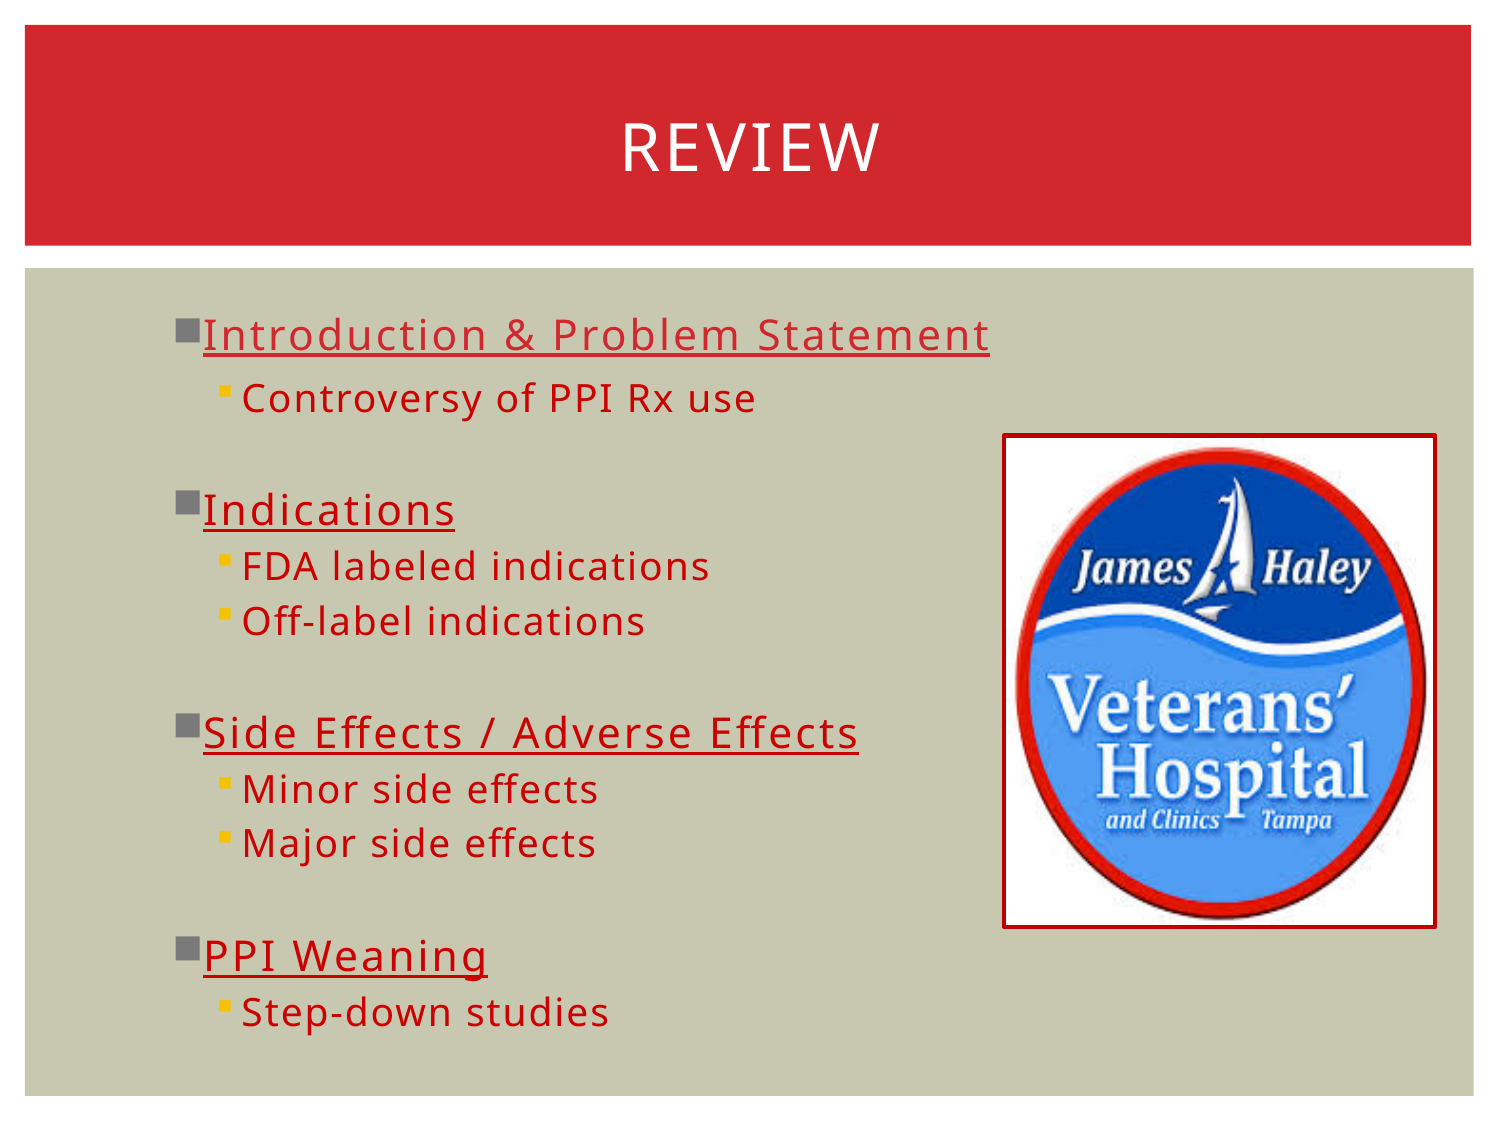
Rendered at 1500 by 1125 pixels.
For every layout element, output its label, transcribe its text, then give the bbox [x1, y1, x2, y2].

title review [62, 58, 1438, 232]
list Introduction & Problem Statement Controversy of PPI Rx use Indications FDA labeled indications Off-label indications Side Effects / Adverse Effects Minor side effects Major side effects PPI Weaning Step-down studies [150, 299, 1500, 1050]
picture [1005, 437, 1434, 926]
